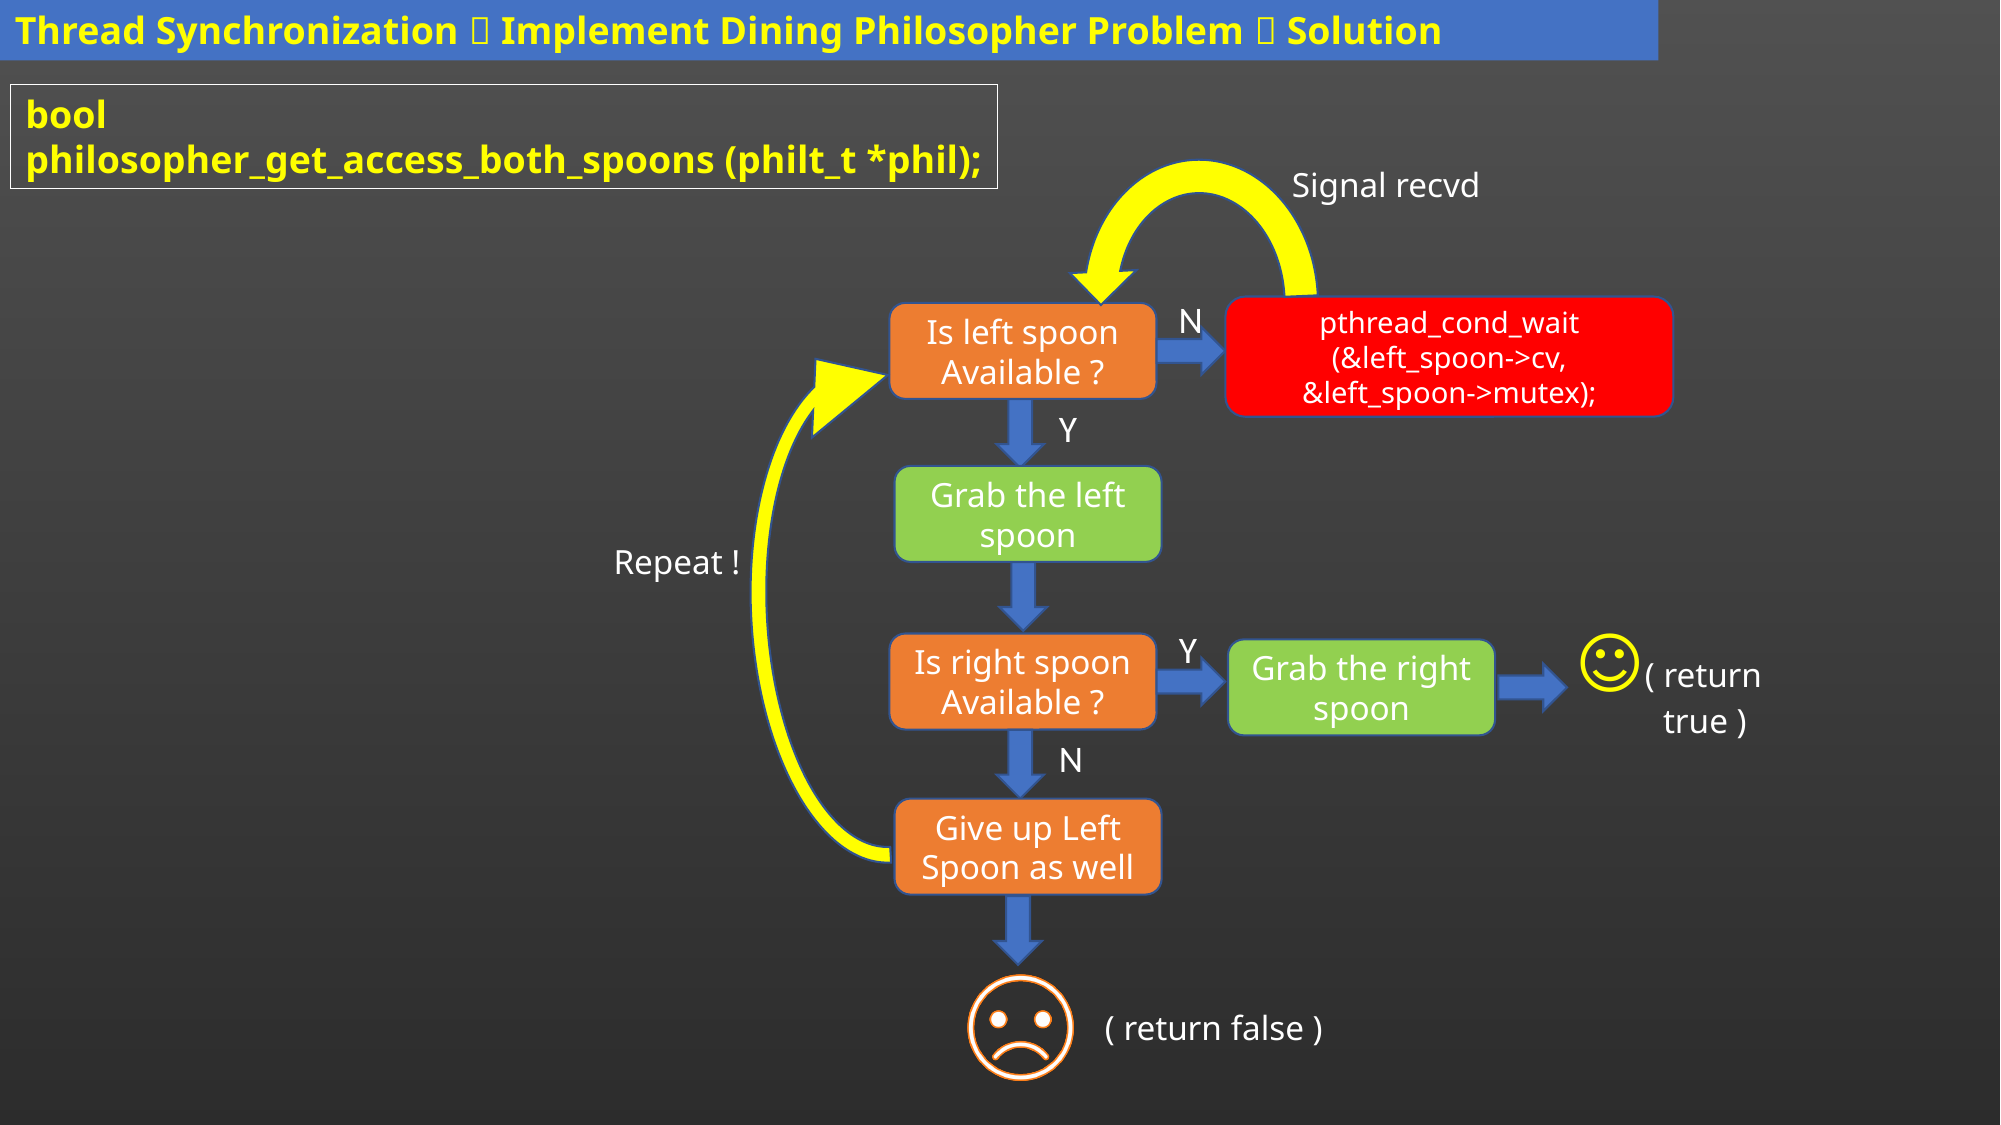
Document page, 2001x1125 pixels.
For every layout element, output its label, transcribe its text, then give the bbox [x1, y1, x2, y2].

text_box Grab the right spoon [1226, 638, 1497, 737]
text_box [1067, 158, 1319, 307]
text_box Give up Left Spoon as well [893, 797, 1163, 896]
text_box Repeat ! [598, 534, 753, 589]
text_box [991, 895, 1045, 961]
text_box bool philosopher_get_access_both_spoons (philt_t *phil); [10, 84, 998, 189]
text_box N [1163, 288, 1218, 349]
text_box [749, 357, 893, 864]
text_box [996, 561, 1050, 633]
text_box [1155, 337, 1224, 378]
text_box Is right spoon Available ? [888, 632, 1158, 731]
text_box Y [1164, 619, 1213, 679]
text_box Grab the left spoon [893, 464, 1163, 564]
text_box ( return false ) [1090, 999, 1339, 1055]
text_box Is left spoon Available ? [888, 301, 1158, 400]
text_box Thread Synchronization  Implement Dining Philosopher Problem  Solution [0, 0, 1674, 60]
picture [954, 961, 1087, 1094]
text_box [993, 728, 1044, 797]
text_box [993, 398, 1044, 464]
text_box N [1044, 728, 1099, 788]
text_box Signal recvd [1277, 156, 1496, 212]
text_box ☺( return true ) [1560, 613, 1778, 748]
text_box [1497, 661, 1560, 714]
text_box pthread_cond_wait (&left_spoon->cv, &left_spoon->mutex); [1224, 295, 1675, 418]
text_box [1155, 667, 1226, 708]
text_box Y [1044, 397, 1093, 458]
